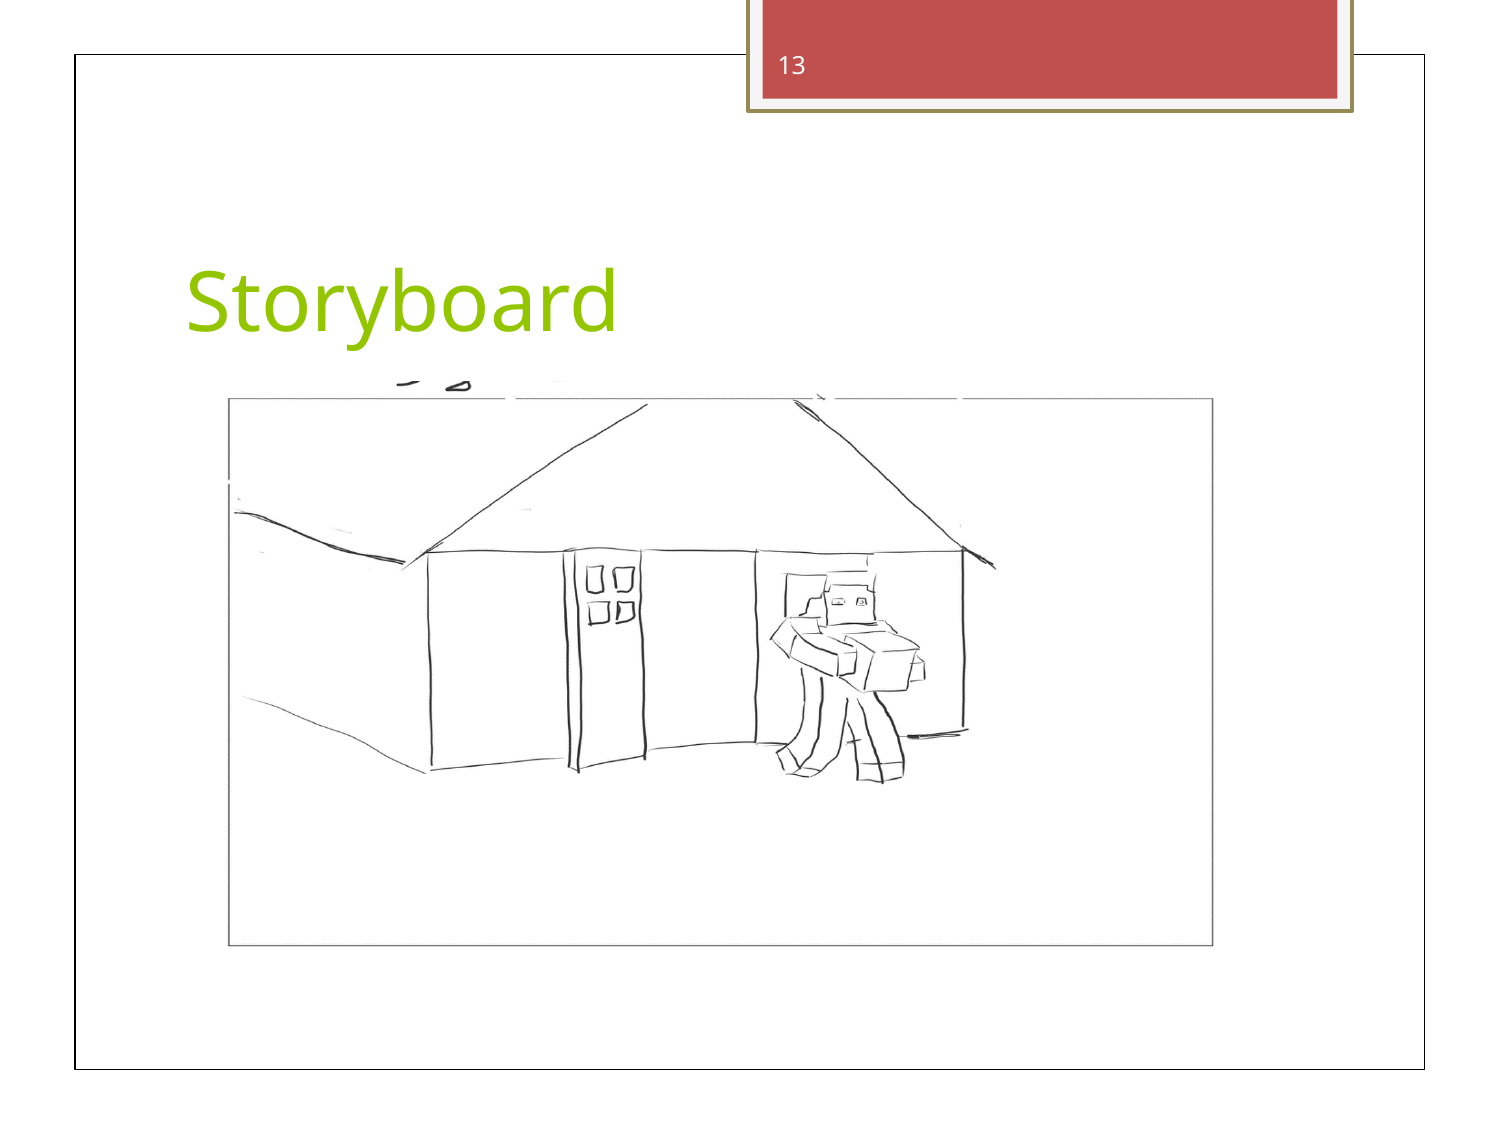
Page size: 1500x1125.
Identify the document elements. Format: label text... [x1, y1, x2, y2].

picture [215, 380, 1239, 957]
text_box 13 [762, 36, 982, 97]
text_box Storyboard [171, 168, 1324, 356]
